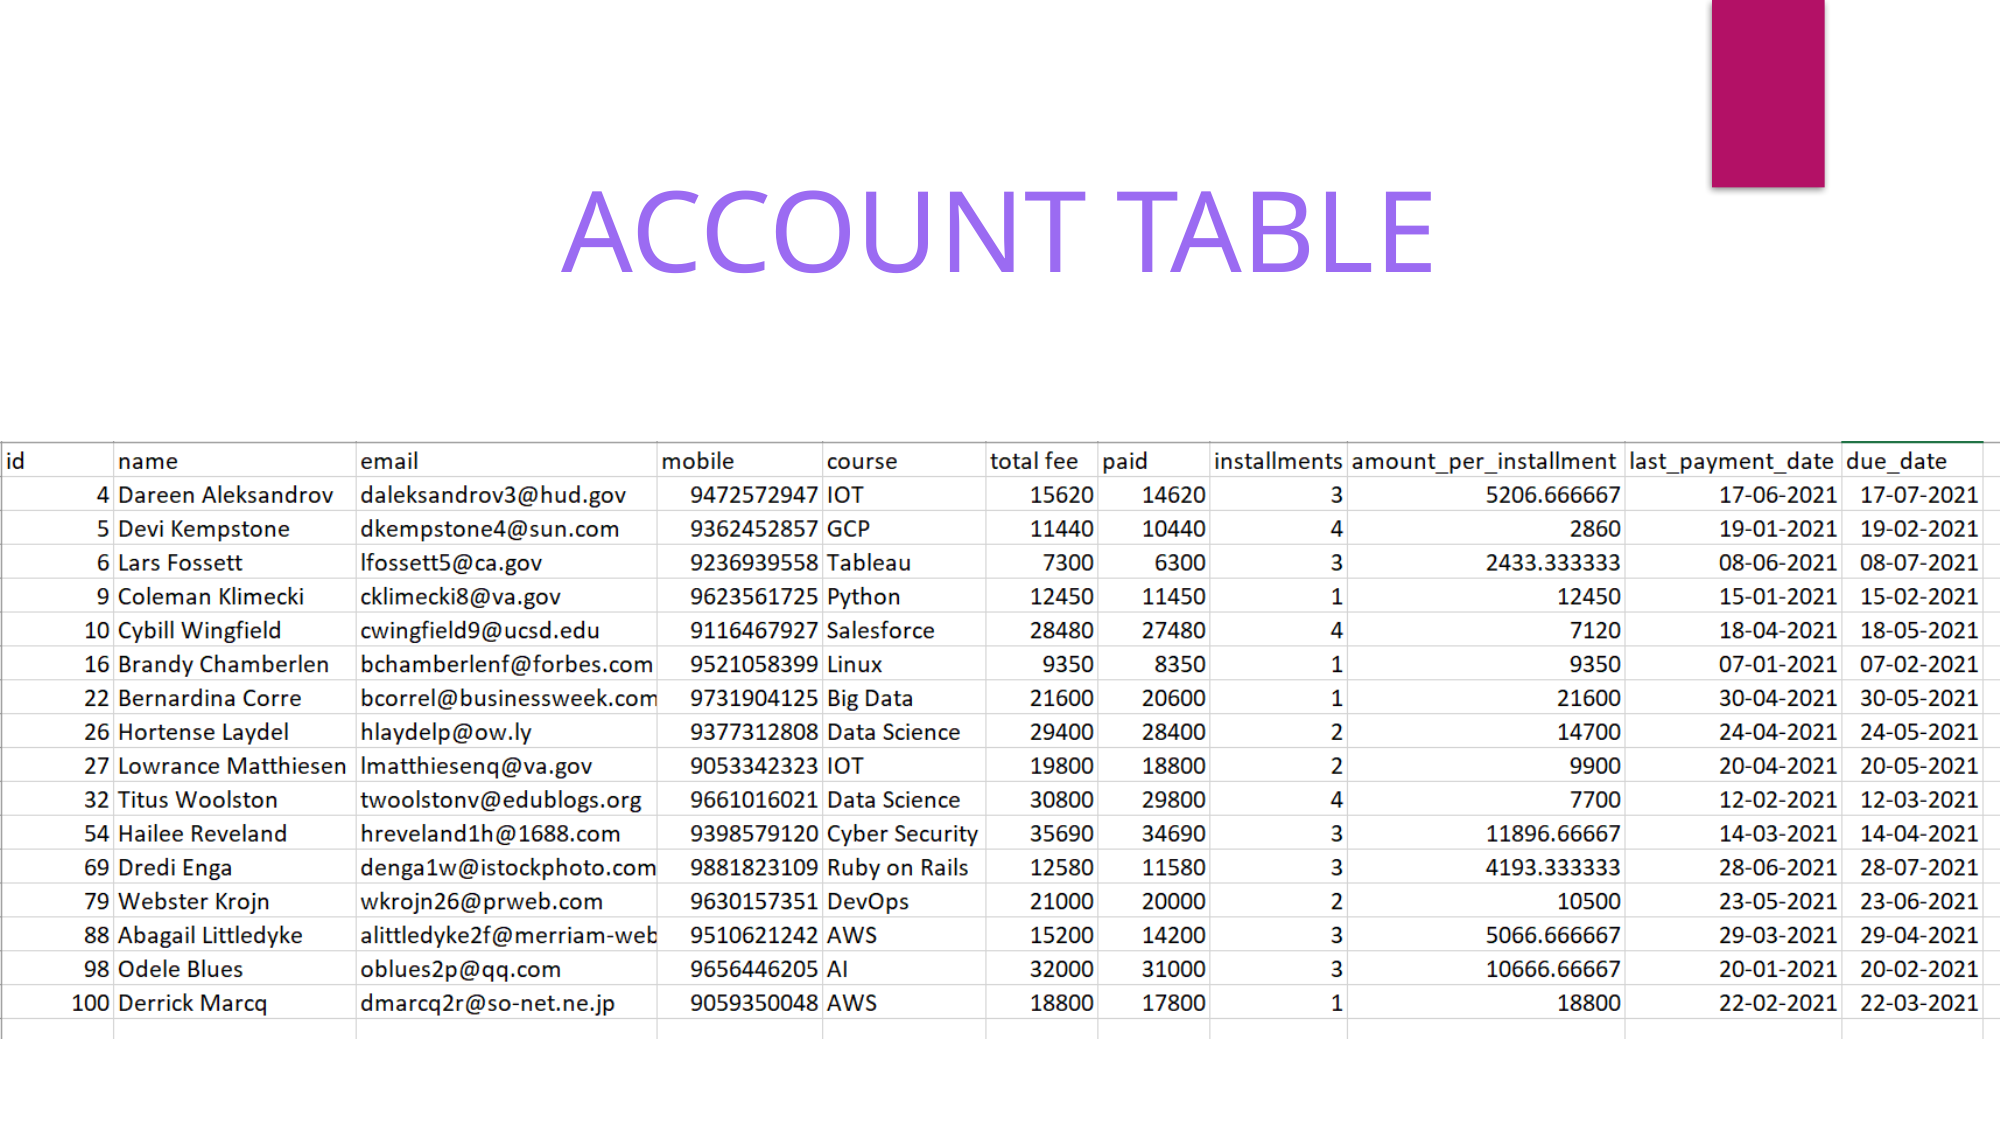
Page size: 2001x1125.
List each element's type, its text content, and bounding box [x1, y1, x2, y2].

picture [0, 441, 2000, 1039]
text_box ACCOUNT TABLE [546, 152, 1453, 303]
